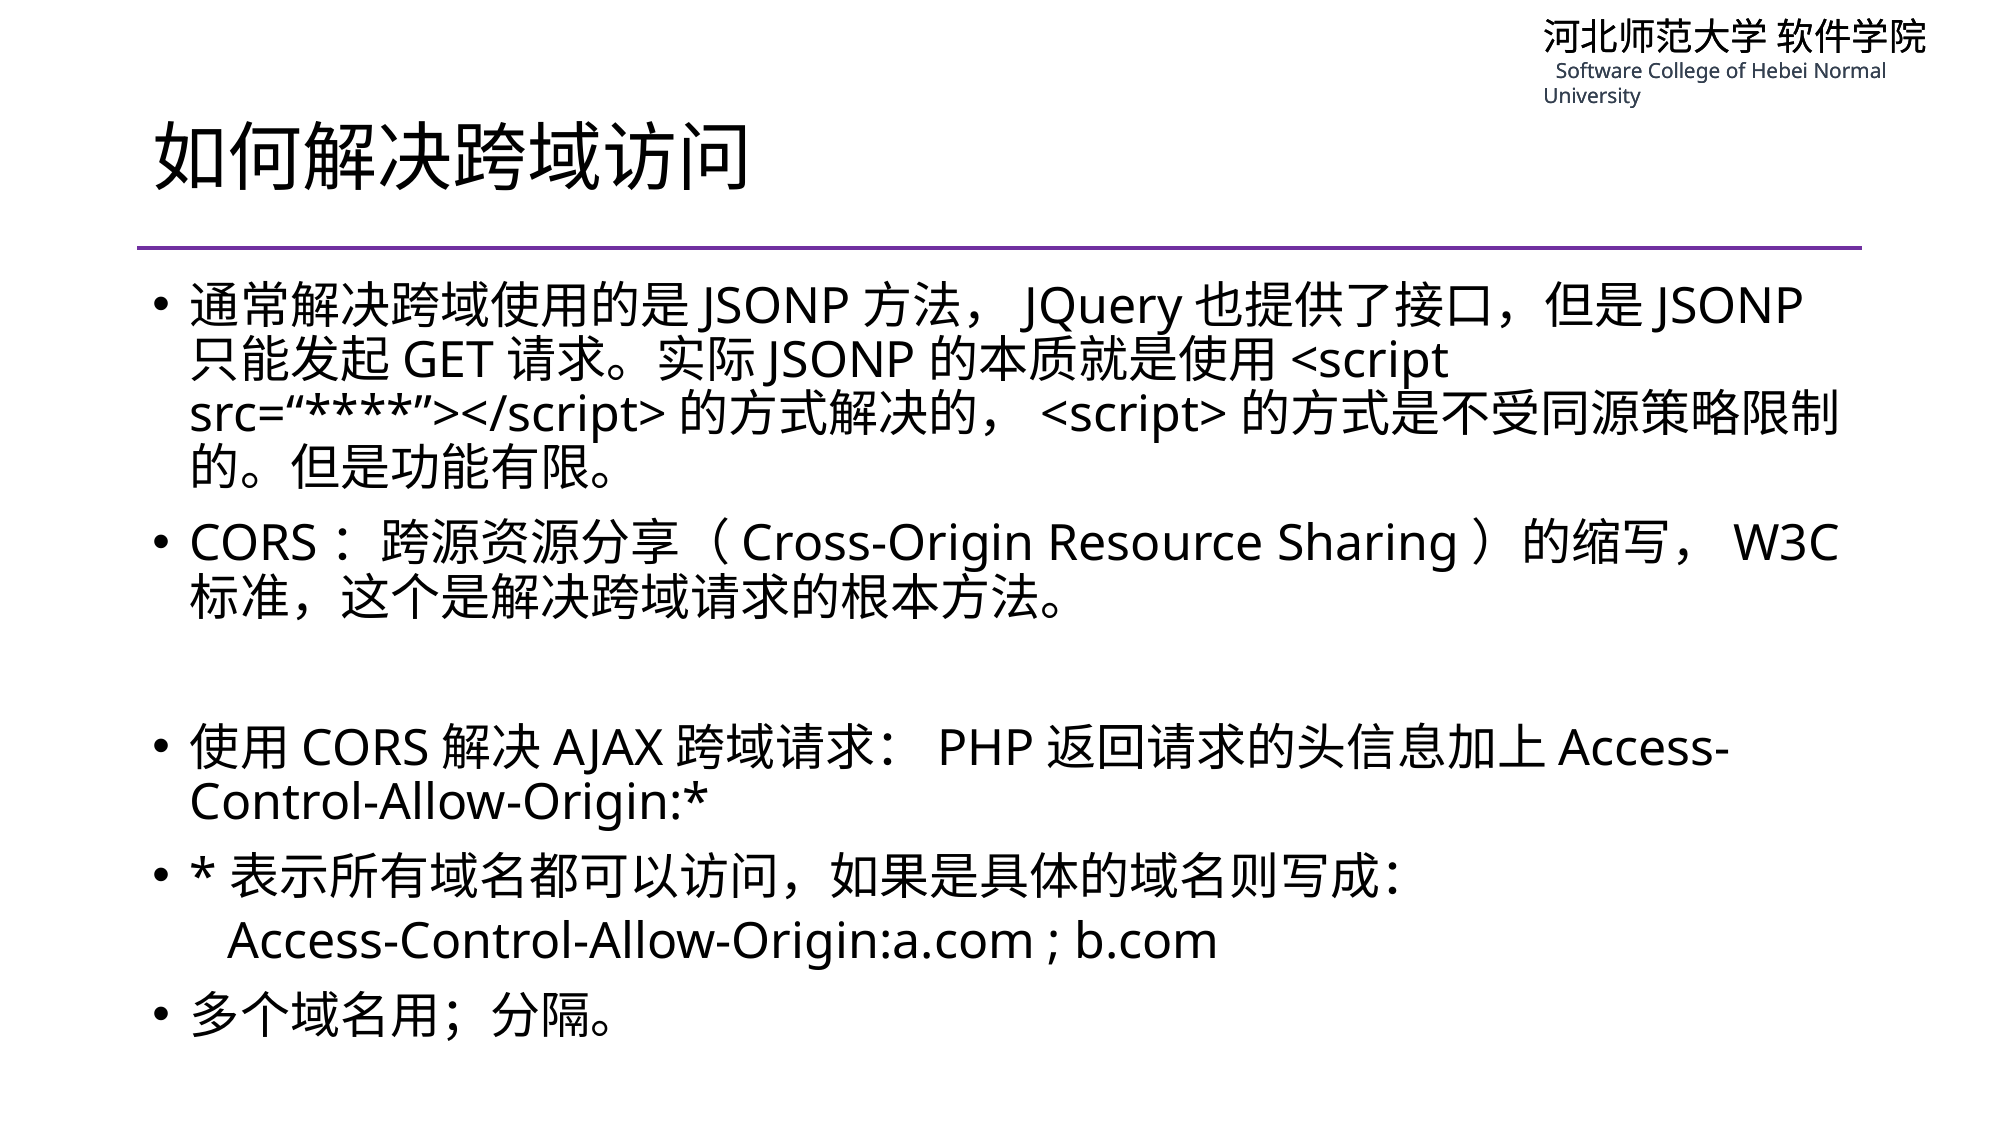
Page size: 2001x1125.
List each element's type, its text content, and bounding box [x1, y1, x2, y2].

list 通常解决跨域使用的是JSONP方法，JQuery也提供了接口，但是JSONP只能发起GET请求。实际JSONP的本质就是使用<script src=“****”></script>的方式解决的，<script>的方式是不受同源策略限制的。但是功能有限。 CORS：跨源资源分享（Cross-Origin Resource Sharing）的缩写，W3C标准，这个是解决跨域请求的根本方法。 使用CORS解决AJAX跨域请求：PHP返回请求的头信息加上Access-Control-Allow-Origin:* *表示所有域名都可以访问，如果是具体的域名则写成： Access-Control-Allow-Origin:a.com ; b.com 多个域名用；分隔。 [137, 271, 1863, 1068]
title 如何解决跨域访问 [137, 112, 1863, 233]
